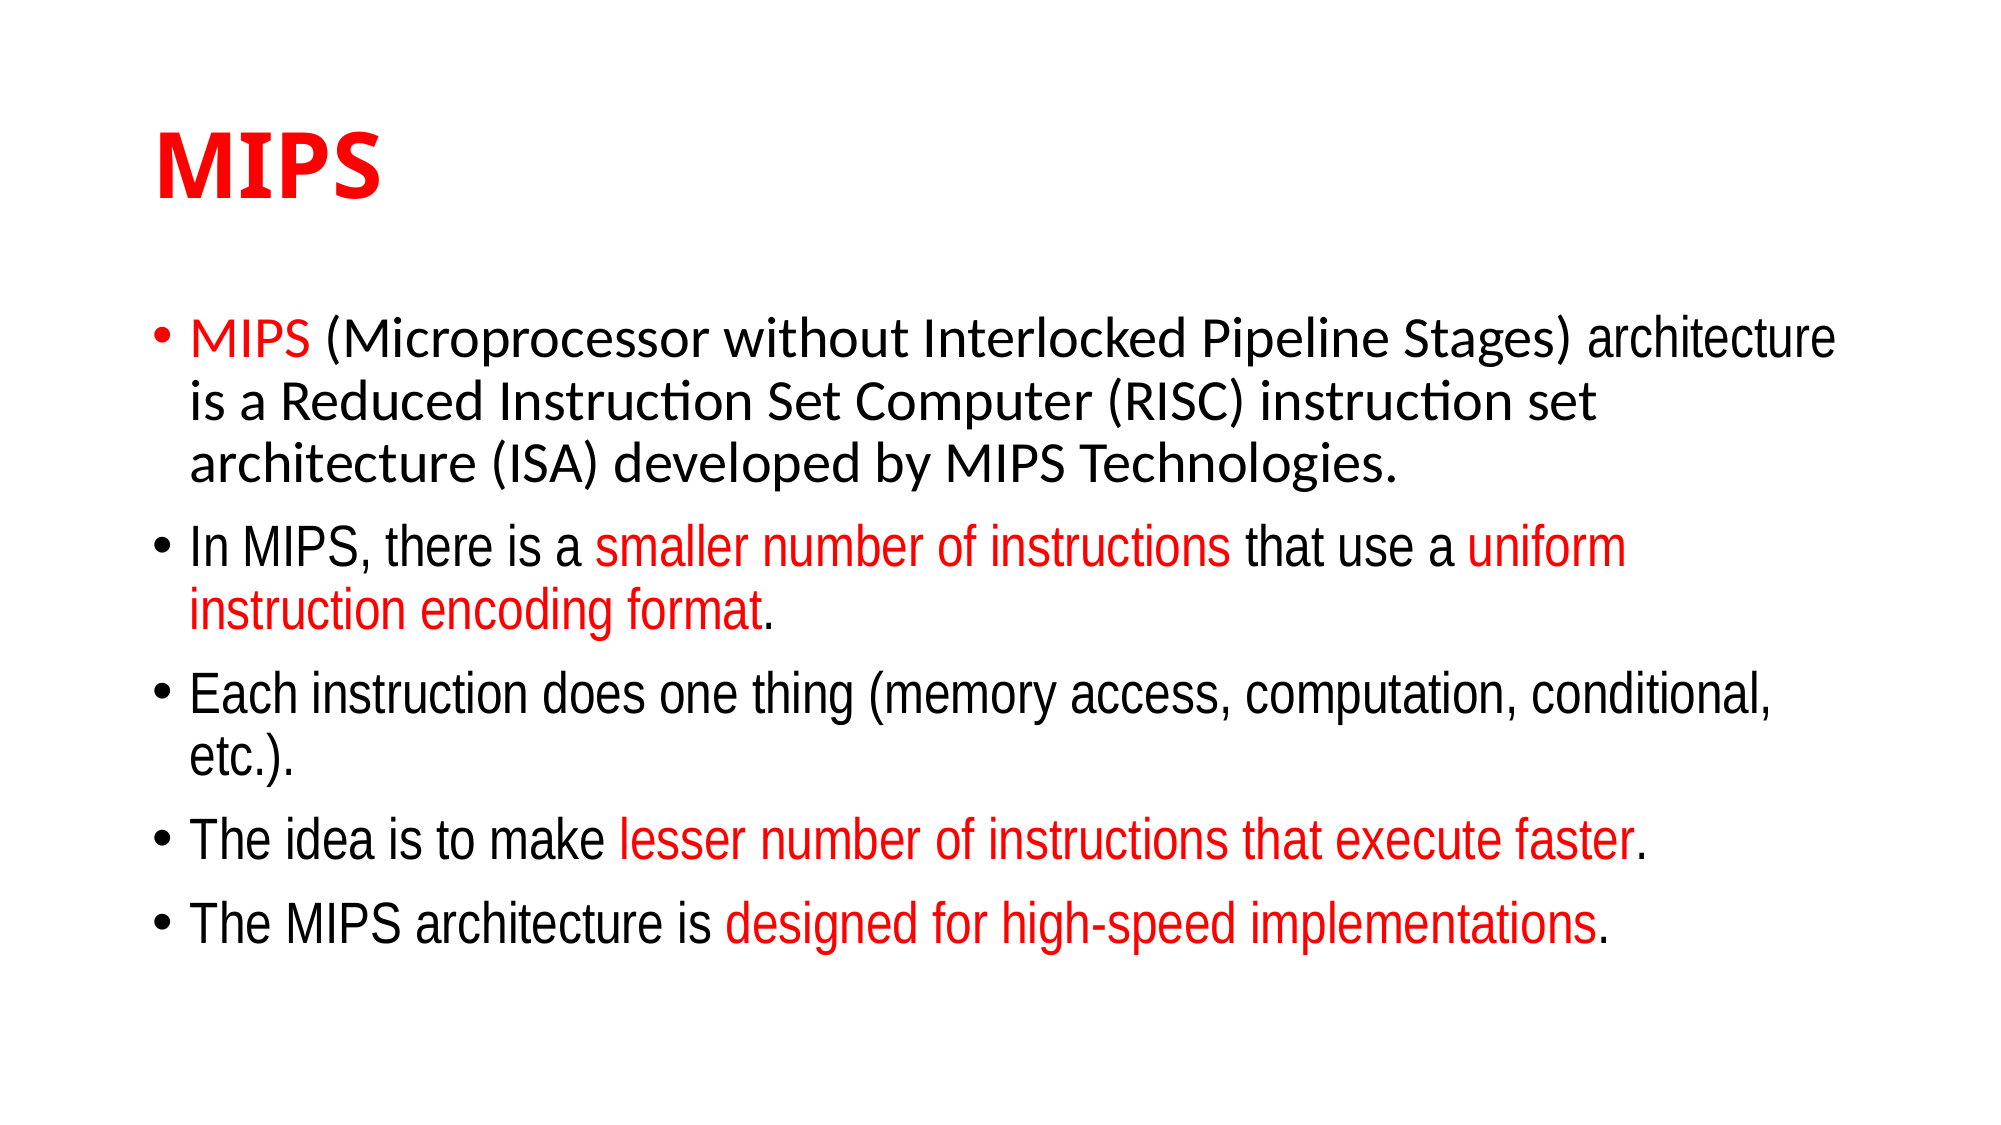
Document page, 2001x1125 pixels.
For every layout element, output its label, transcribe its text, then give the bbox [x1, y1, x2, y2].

list MIPS (Microprocessor without Interlocked Pipeline Stages) architecture is a Reduced Instruction Set Computer (RISC) instruction set architecture (ISA) developed by MIPS Technologies. In MIPS, there is a smaller number of instructions that use a uniform instruction encoding format. Each instruction does one thing (memory access, computation, conditional, etc.). The idea is to make lesser number of instructions that execute faster. The MIPS architecture is designed for high-speed implementations. [137, 299, 1863, 1014]
title MIPS [137, 59, 1863, 278]
